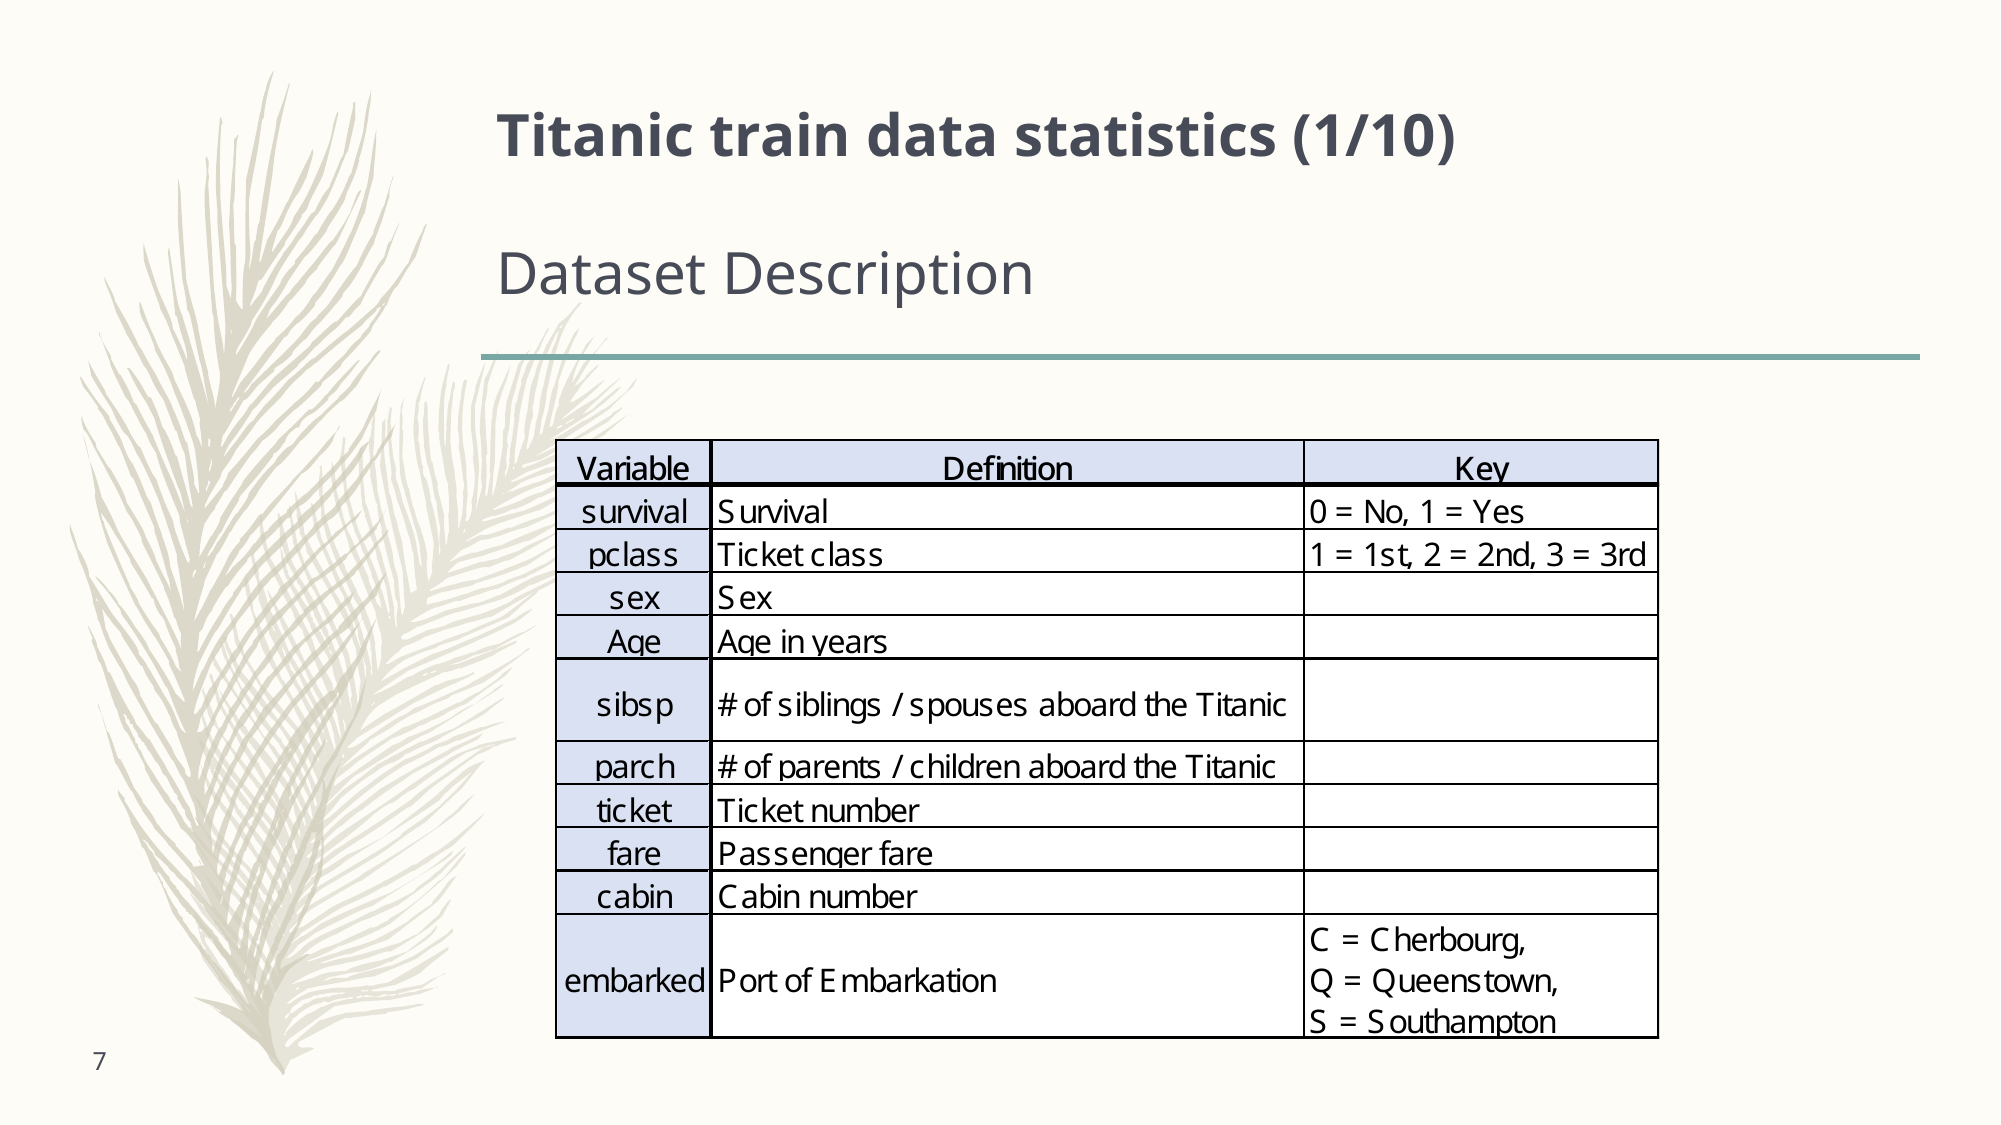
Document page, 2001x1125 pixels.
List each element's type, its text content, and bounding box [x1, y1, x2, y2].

picture [554, 438, 1662, 1041]
title Titanic train data statistics (1/10) Dataset Description [481, 93, 1920, 350]
footer 7 [15, 1032, 185, 1093]
